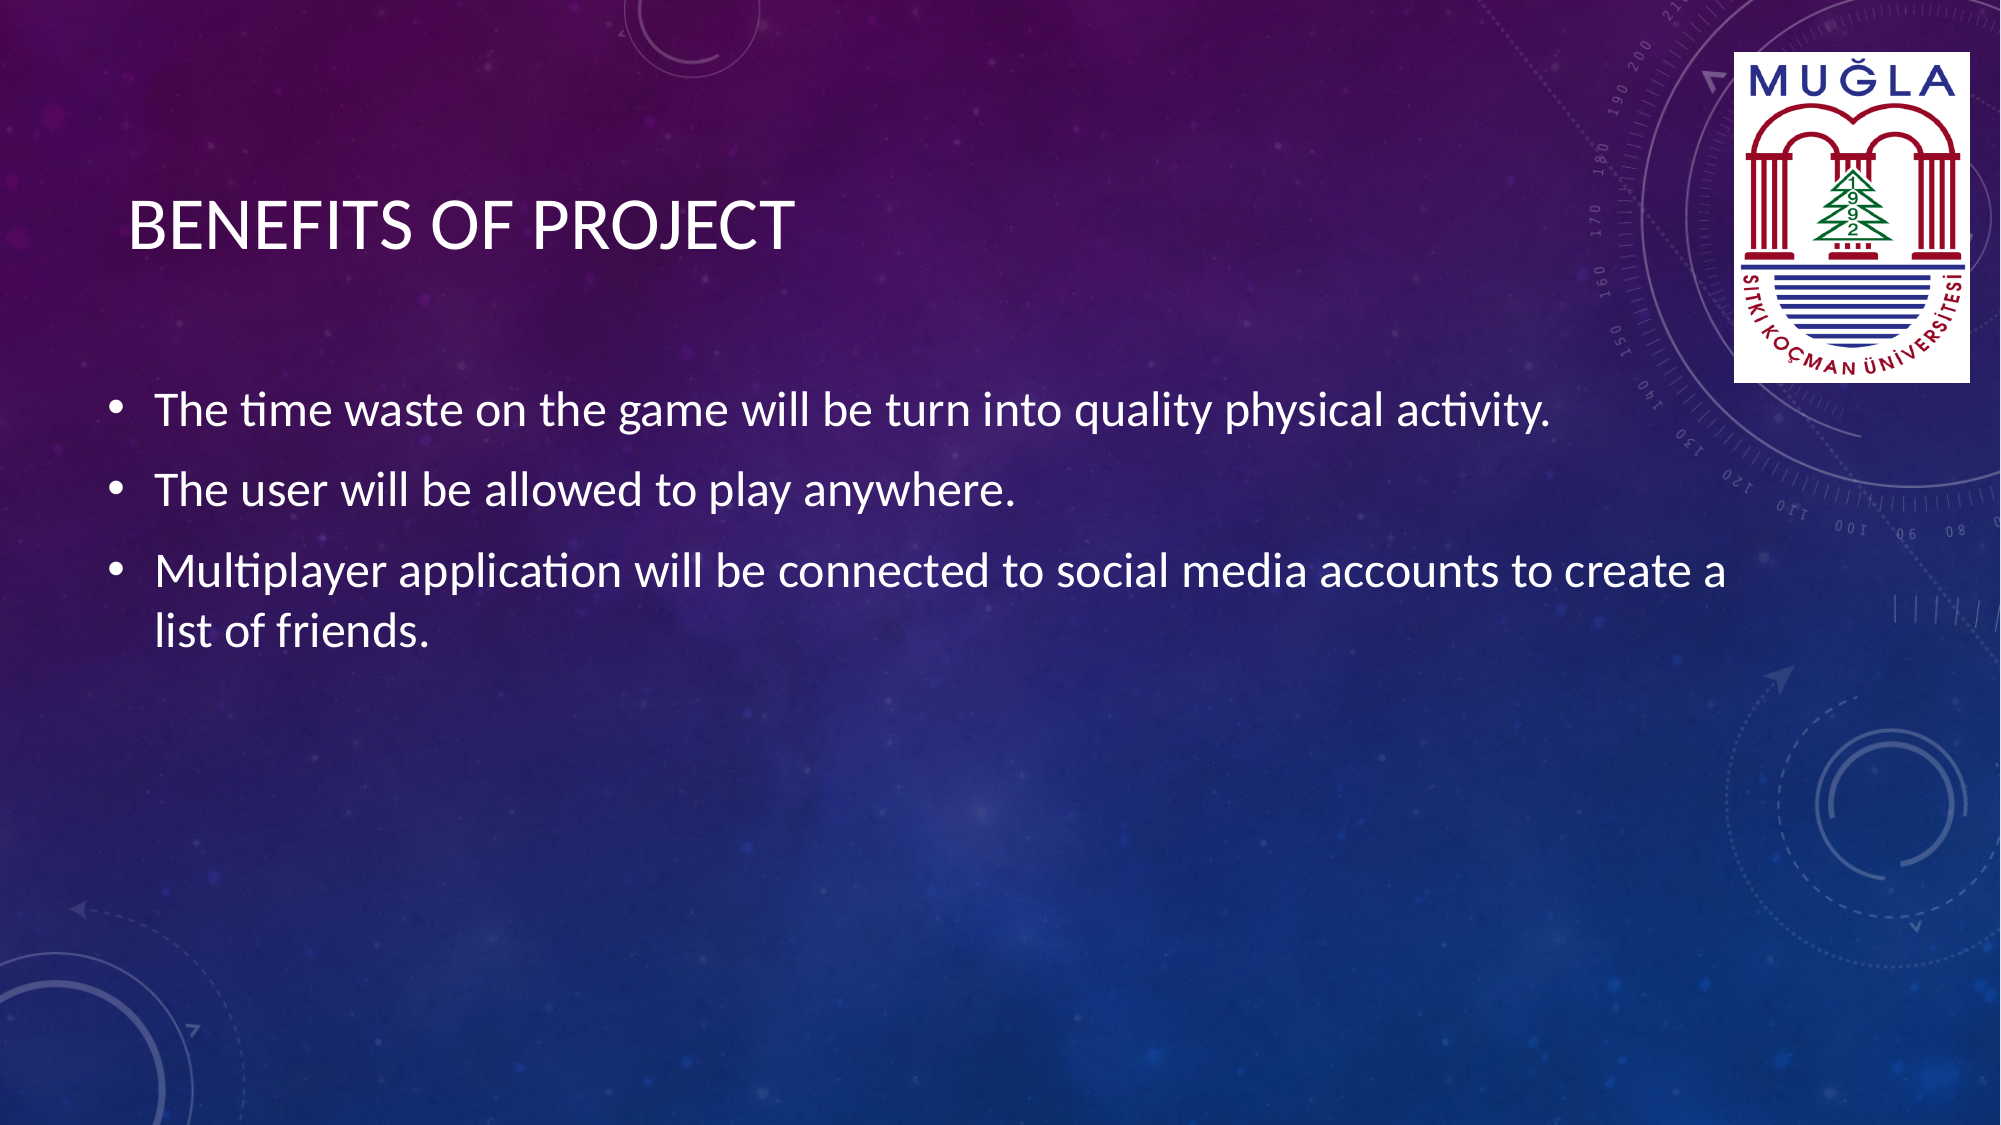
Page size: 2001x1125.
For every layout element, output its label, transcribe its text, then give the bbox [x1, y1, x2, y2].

picture [0, 0, 2001, 1125]
list The time waste on the game will be turn into quality physical activity. The user will be allowed to play anywhere. Multiplayer application will be connected to social media accounts to create a list of friends. [92, 217, 1755, 817]
title BENEFITS OF PROJECT [112, 99, 1728, 217]
